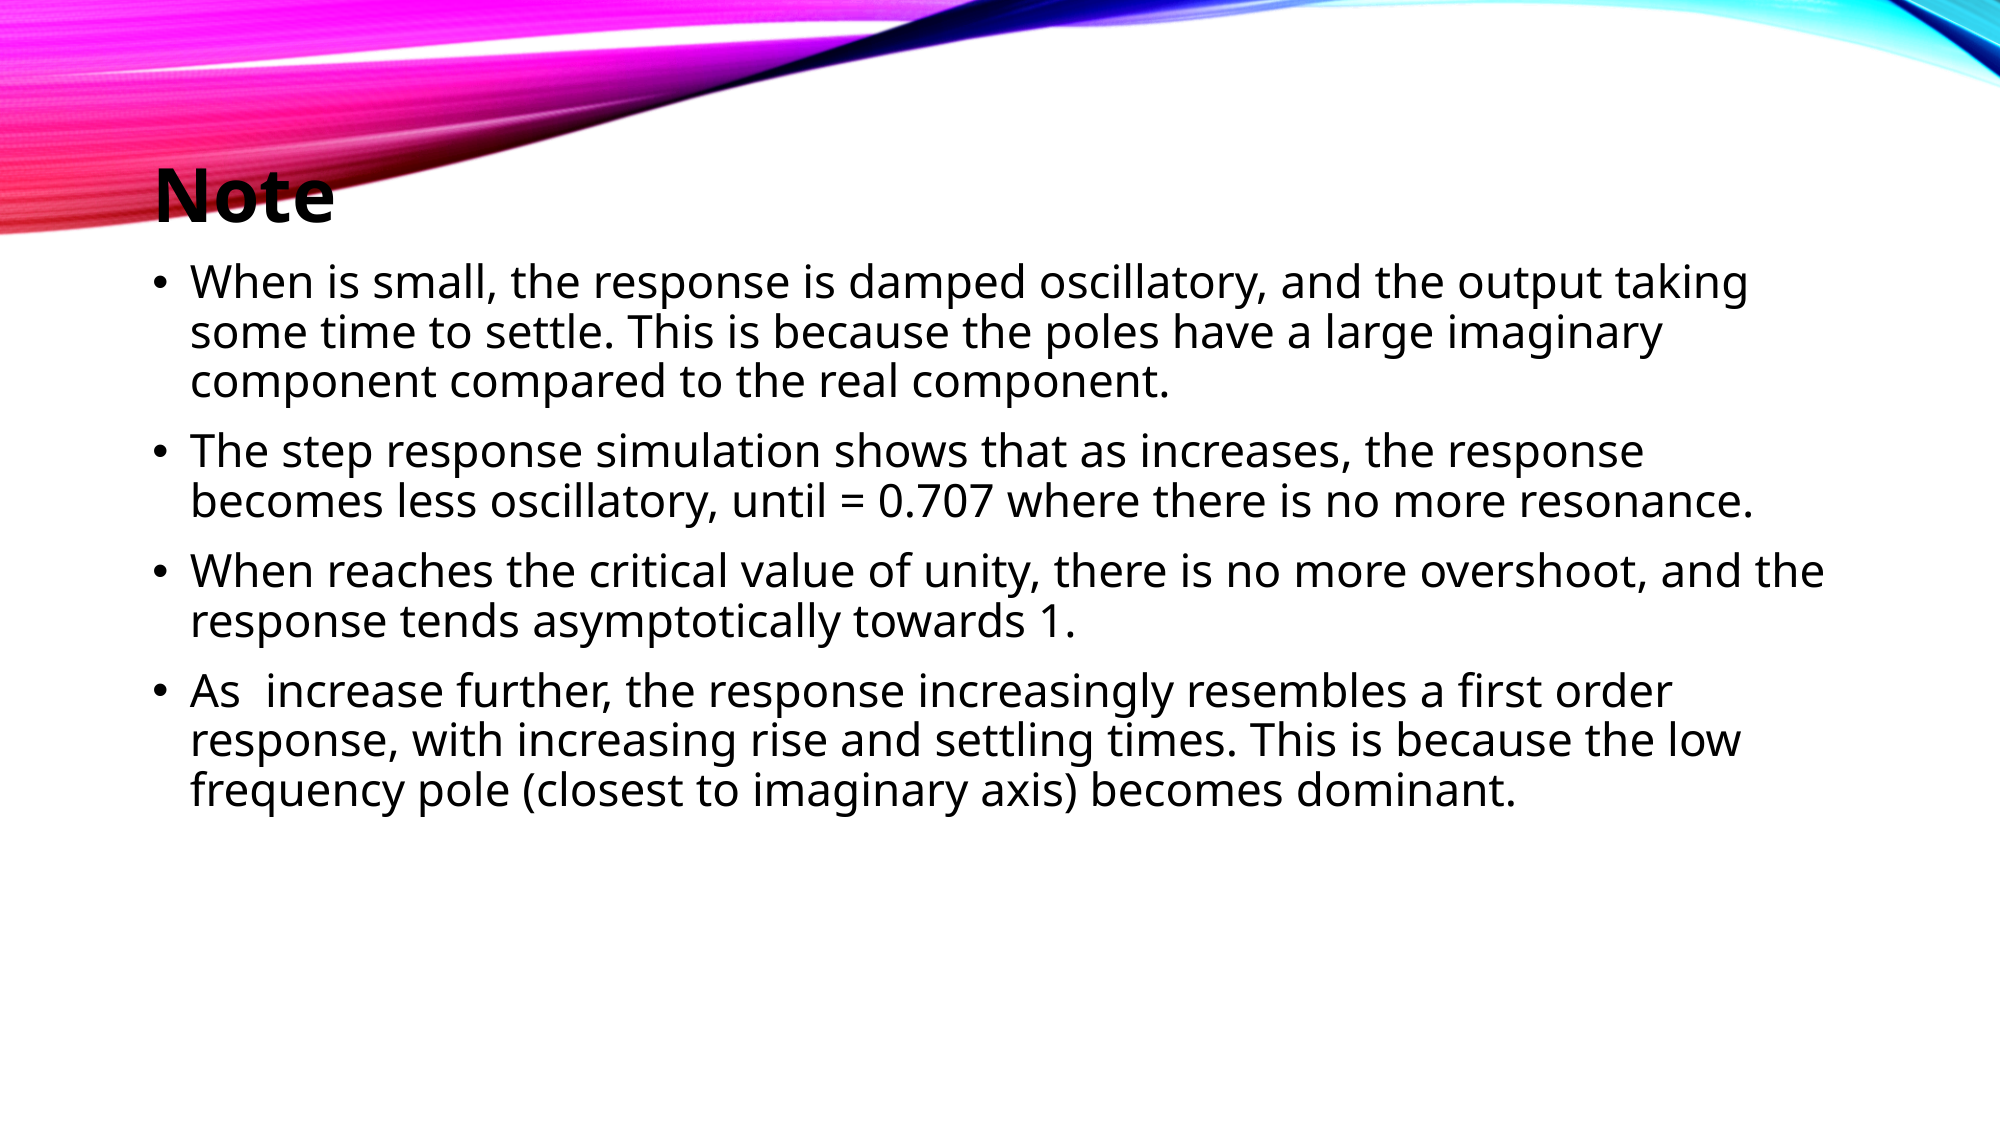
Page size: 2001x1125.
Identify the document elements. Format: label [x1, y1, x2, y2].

picture [0, 0, 2000, 237]
picture [1910, 0, 2000, 45]
picture [1890, 0, 2000, 75]
